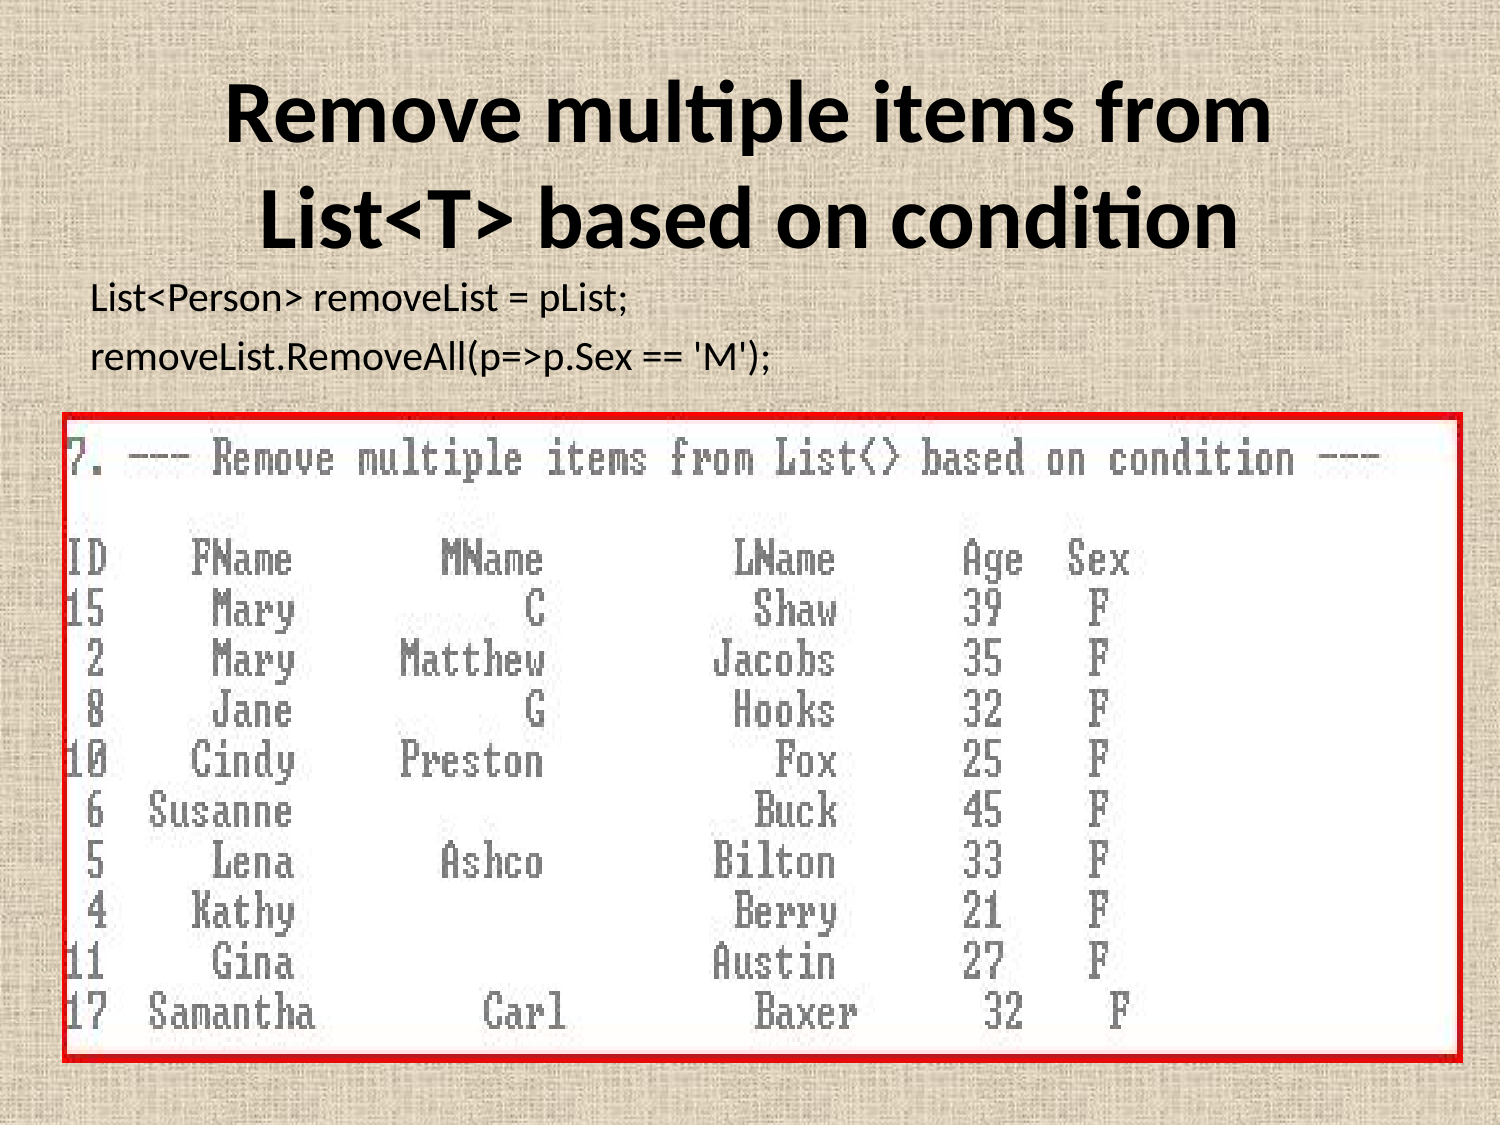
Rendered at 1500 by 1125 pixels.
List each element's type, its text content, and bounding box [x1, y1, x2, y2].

picture [0, 0, 1500, 1125]
title Remove multiple items from List<T> based on condition [75, 45, 1425, 262]
list List<Person> removeList = pList; removeList.RemoveAll(p=>p.Sex == 'M'); [75, 262, 1425, 400]
